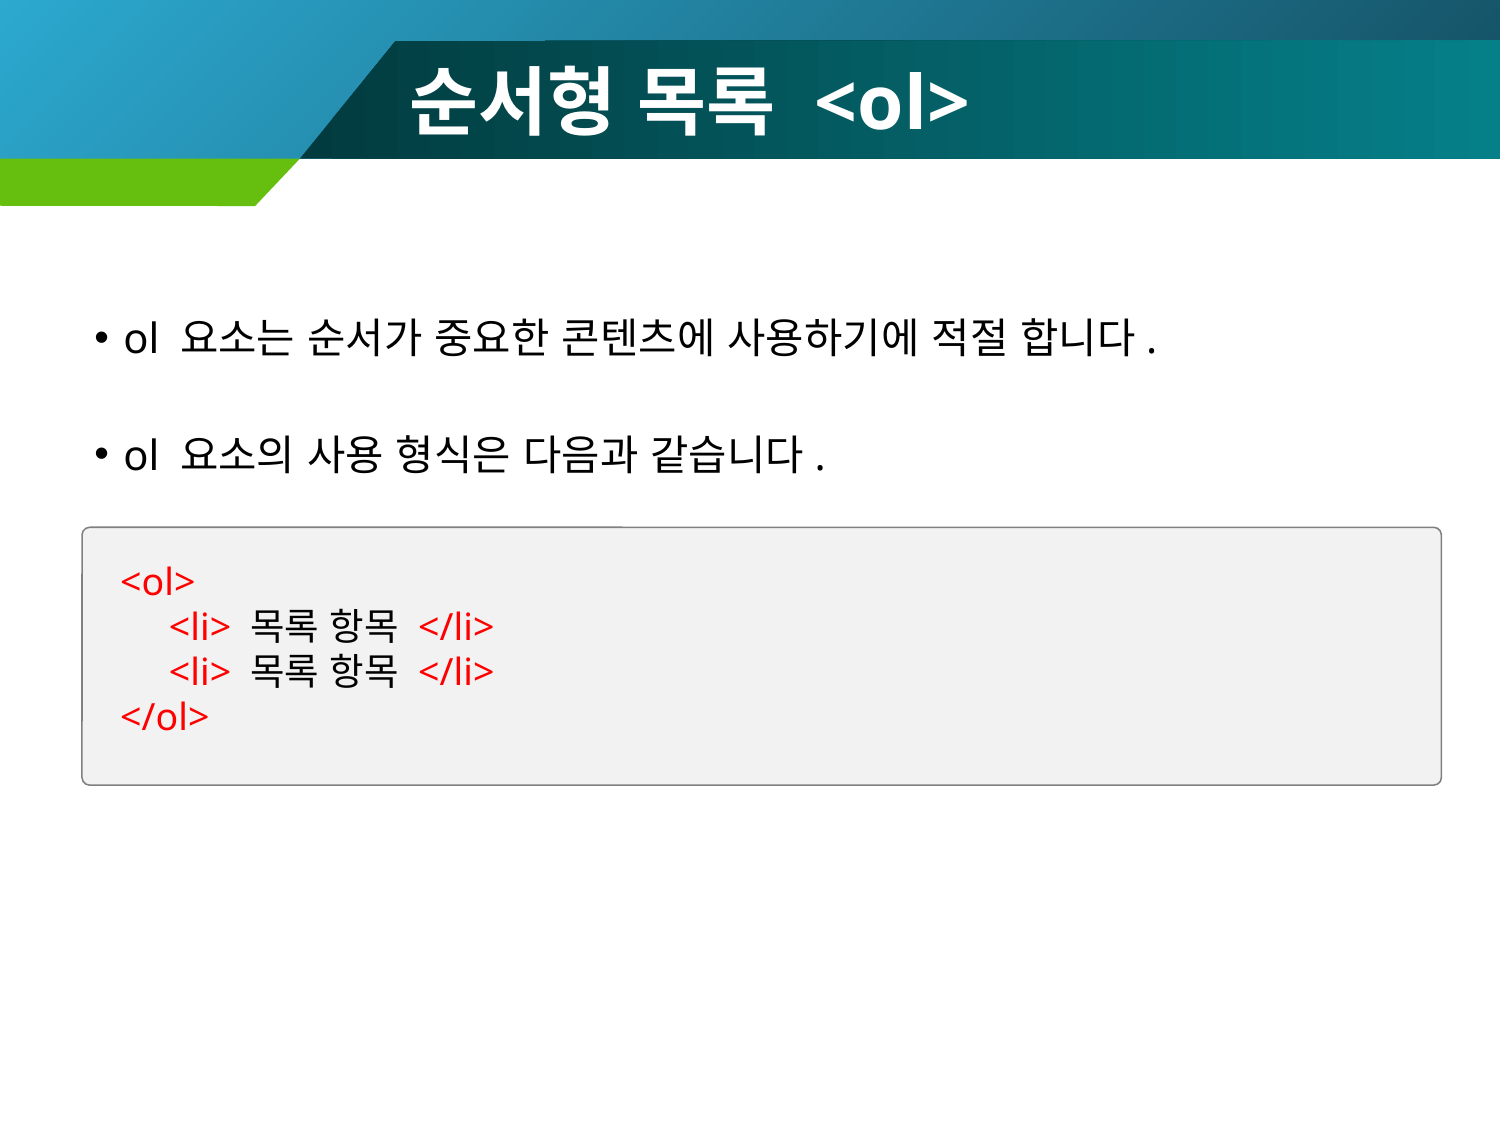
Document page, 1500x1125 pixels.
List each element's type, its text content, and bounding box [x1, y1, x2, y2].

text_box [81, 527, 1442, 786]
title 순서형 목록 <ol> [394, 36, 1433, 163]
text_box ol 요소는 순서가 중요한 콘텐츠에 사용하기에 적절 합니다. ol 요소의 사용 형식은 다음과 같습니다. [79, 304, 1430, 516]
